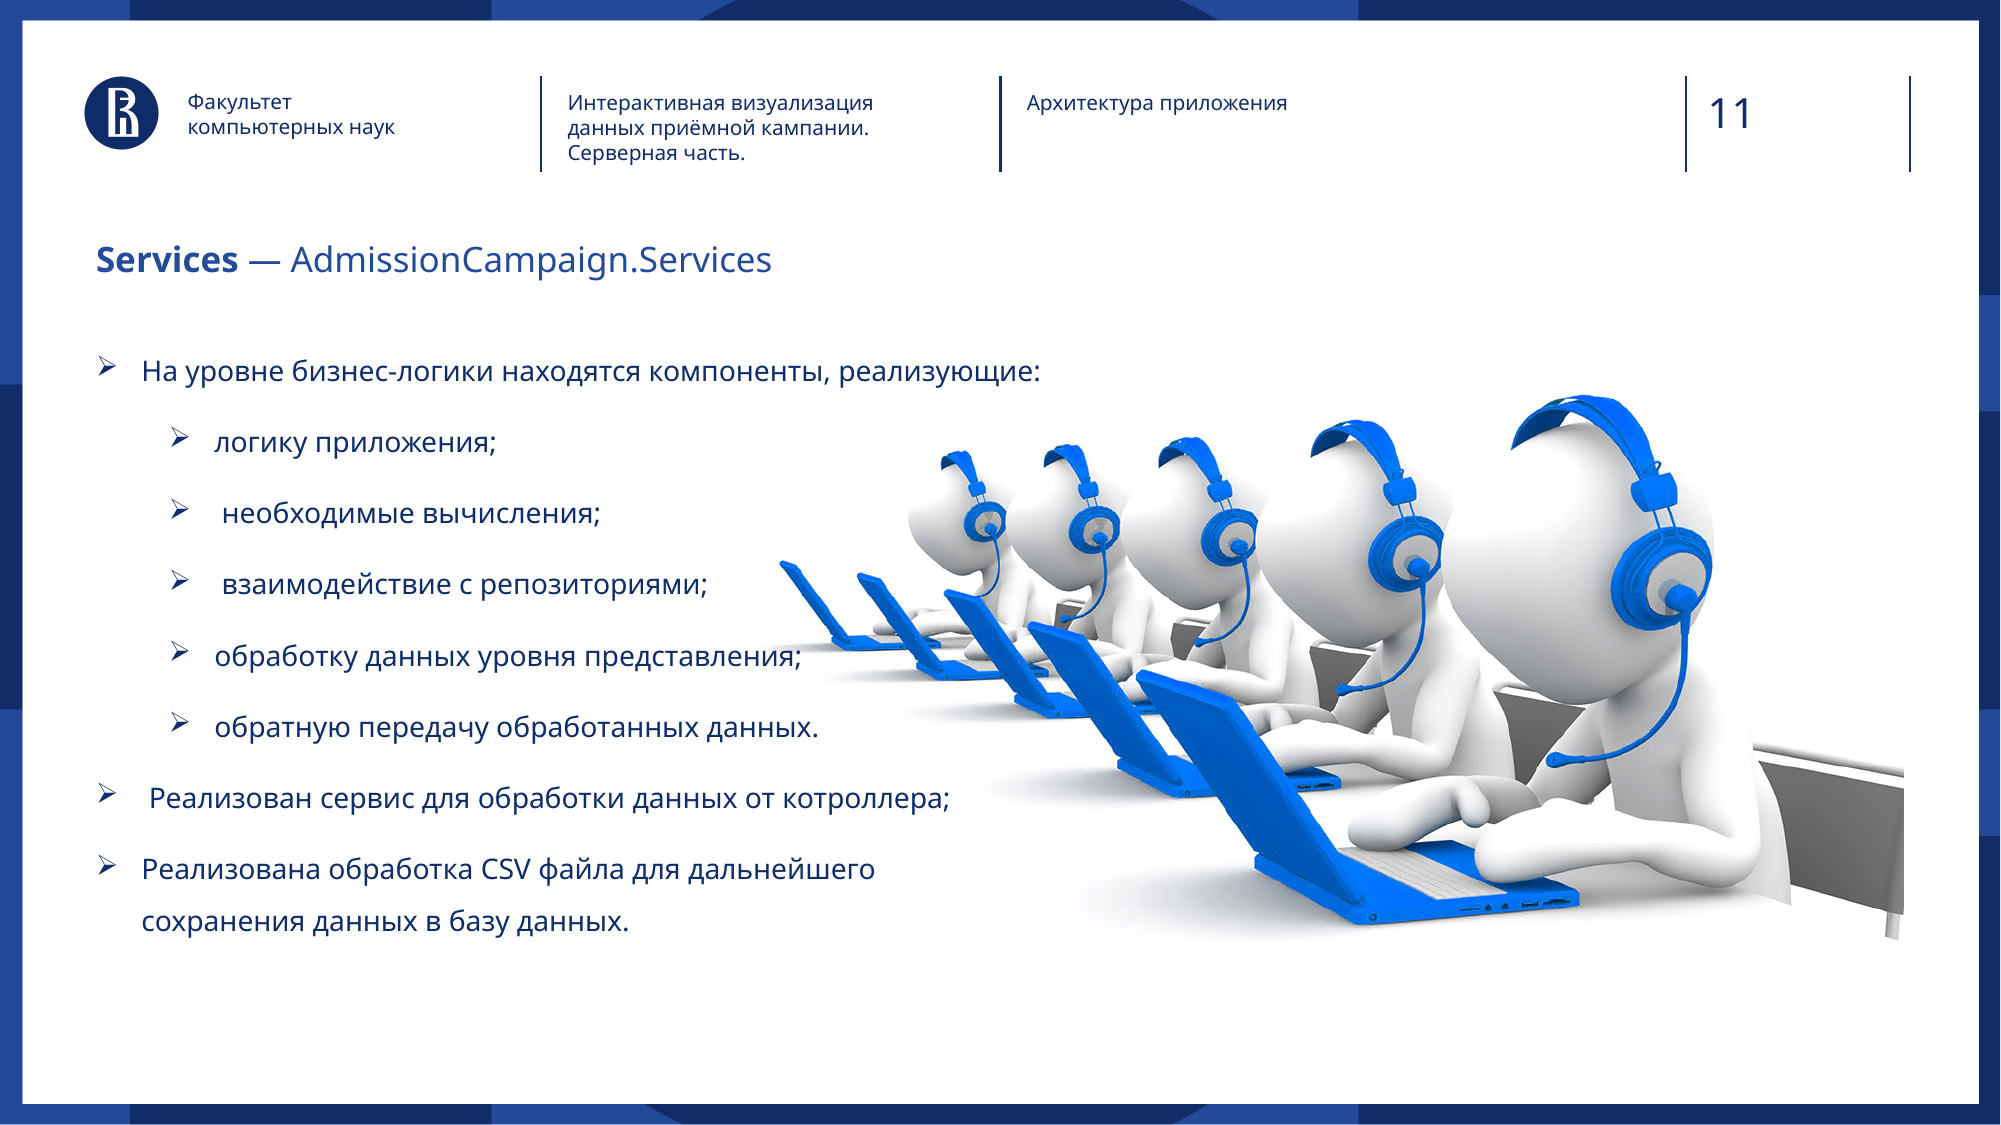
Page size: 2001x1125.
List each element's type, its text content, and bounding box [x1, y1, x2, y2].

title Services — AdmissionCampaign.Services [96, 237, 957, 336]
list Интерактивная визуализация данных приёмной кампании. Серверная часть. [567, 90, 907, 157]
list Архитектура приложения [1026, 90, 1367, 157]
picture [0, 0, 2001, 1125]
list На уровне бизнес-логики находятся компоненты, реализующие: логику приложения; необходимые вычисления; взаимодействие с репозиториями; обработку данных уровня представления; обратную передачу обработанных данных. Реализован сервис для обработки данных от котроллера; Реализована обработка CSV файла для дальнейшего сохранения данных в базу данных. [96, 336, 1044, 984]
list Факультет компьютерных наук [187, 88, 500, 157]
